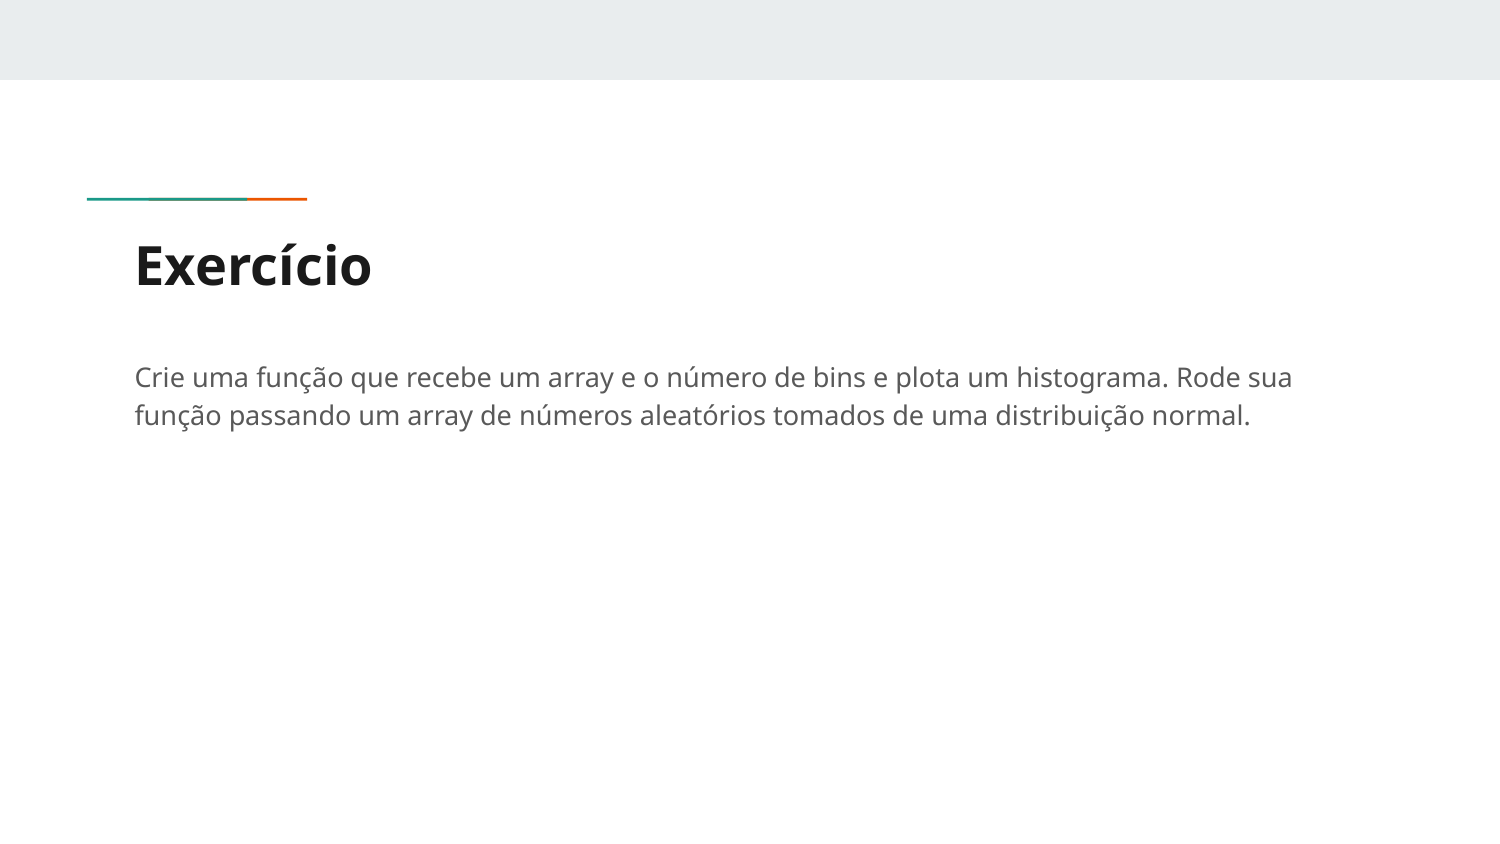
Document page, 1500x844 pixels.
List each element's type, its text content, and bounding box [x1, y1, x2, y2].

list Crie uma função que recebe um array e o número de bins e plota um histograma. Rode sua função passando um array de números aleatórios tomados de uma distribuição normal. [119, 341, 1381, 712]
title Exercício [119, 216, 1381, 305]
